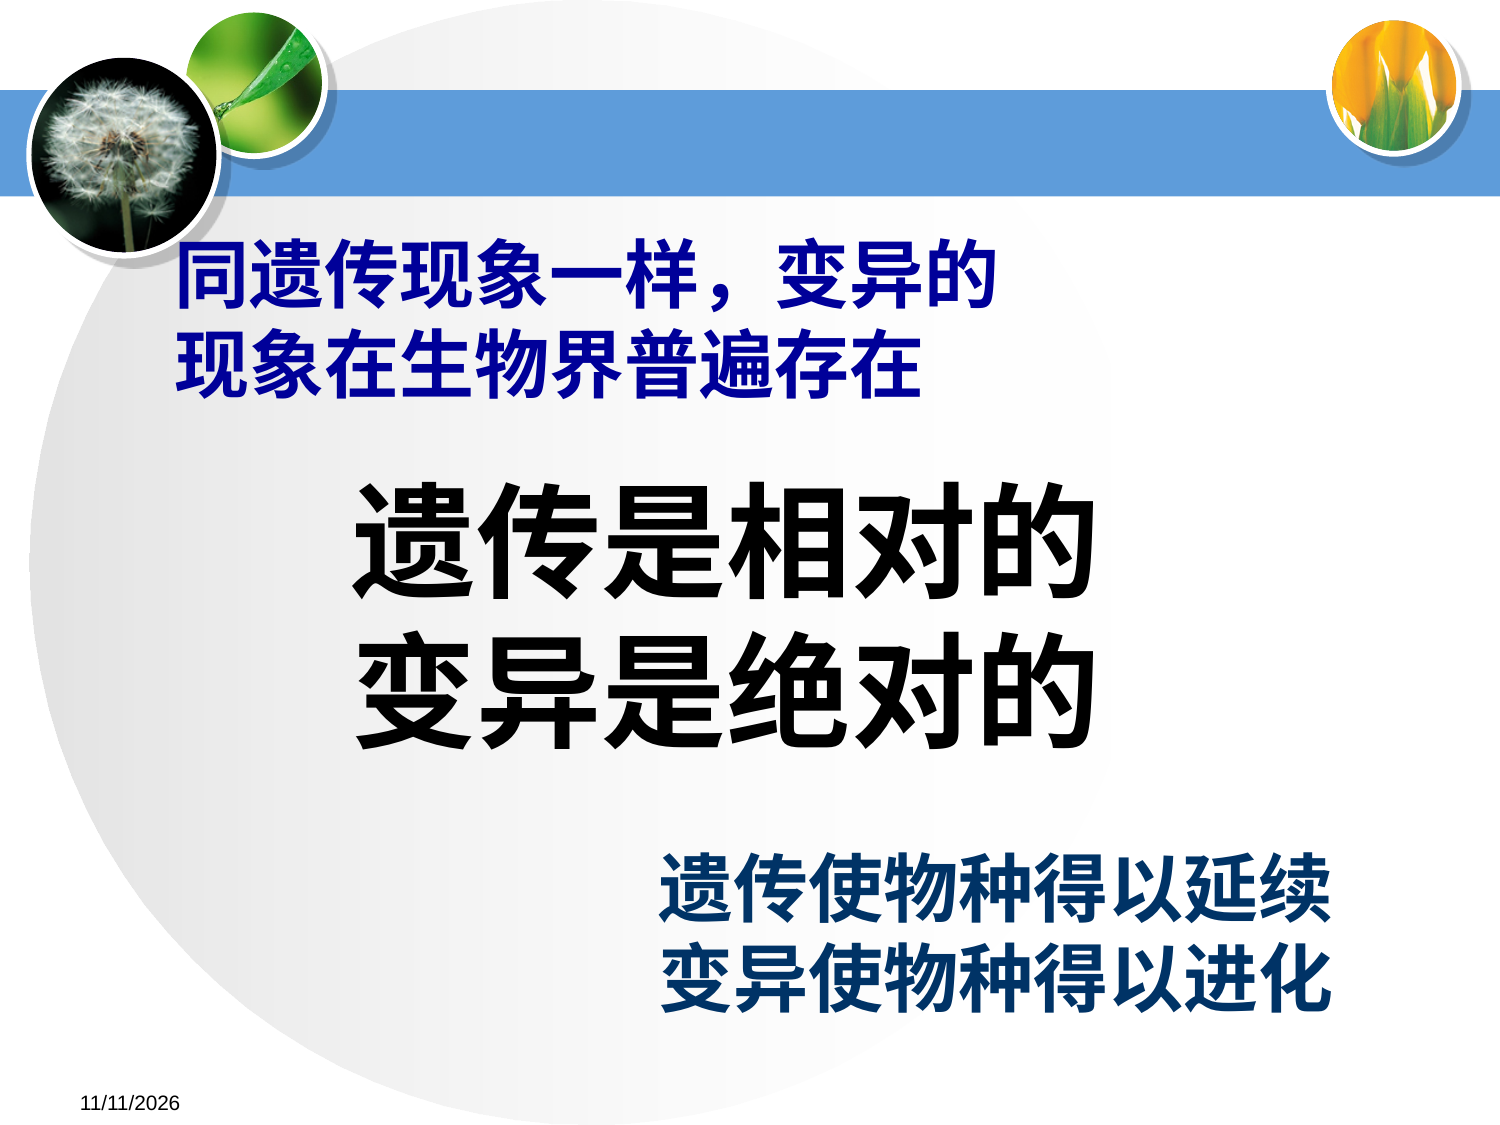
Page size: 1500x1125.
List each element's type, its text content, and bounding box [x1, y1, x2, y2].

picture [186, 12, 322, 154]
text_box 遗传使物种得以延续变异使物种得以进化 [643, 834, 1382, 1029]
text_box 同遗传现象一样，变异的现象在生物界普遍存在 [159, 219, 1046, 415]
picture [1332, 20, 1457, 151]
picture [31, 57, 217, 253]
text_box 遗传是相对的变异是绝对的 [336, 456, 1164, 771]
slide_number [64, 1081, 378, 1125]
